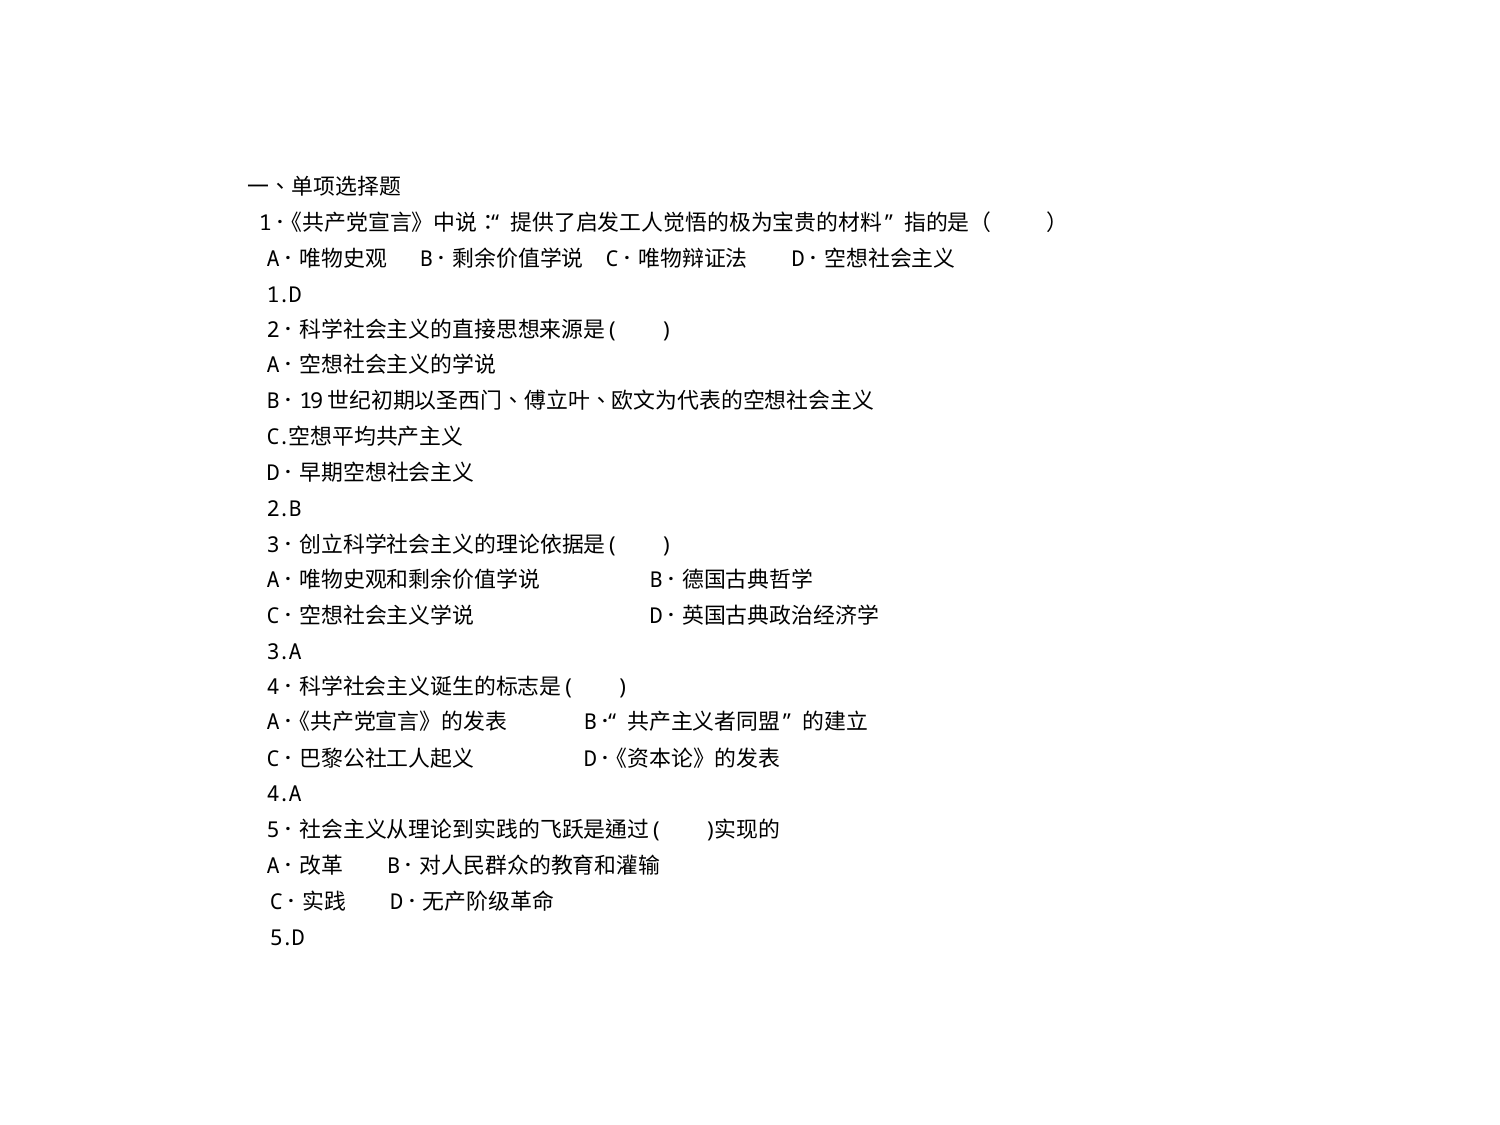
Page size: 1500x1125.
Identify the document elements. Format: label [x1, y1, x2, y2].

picture [247, 168, 1253, 956]
